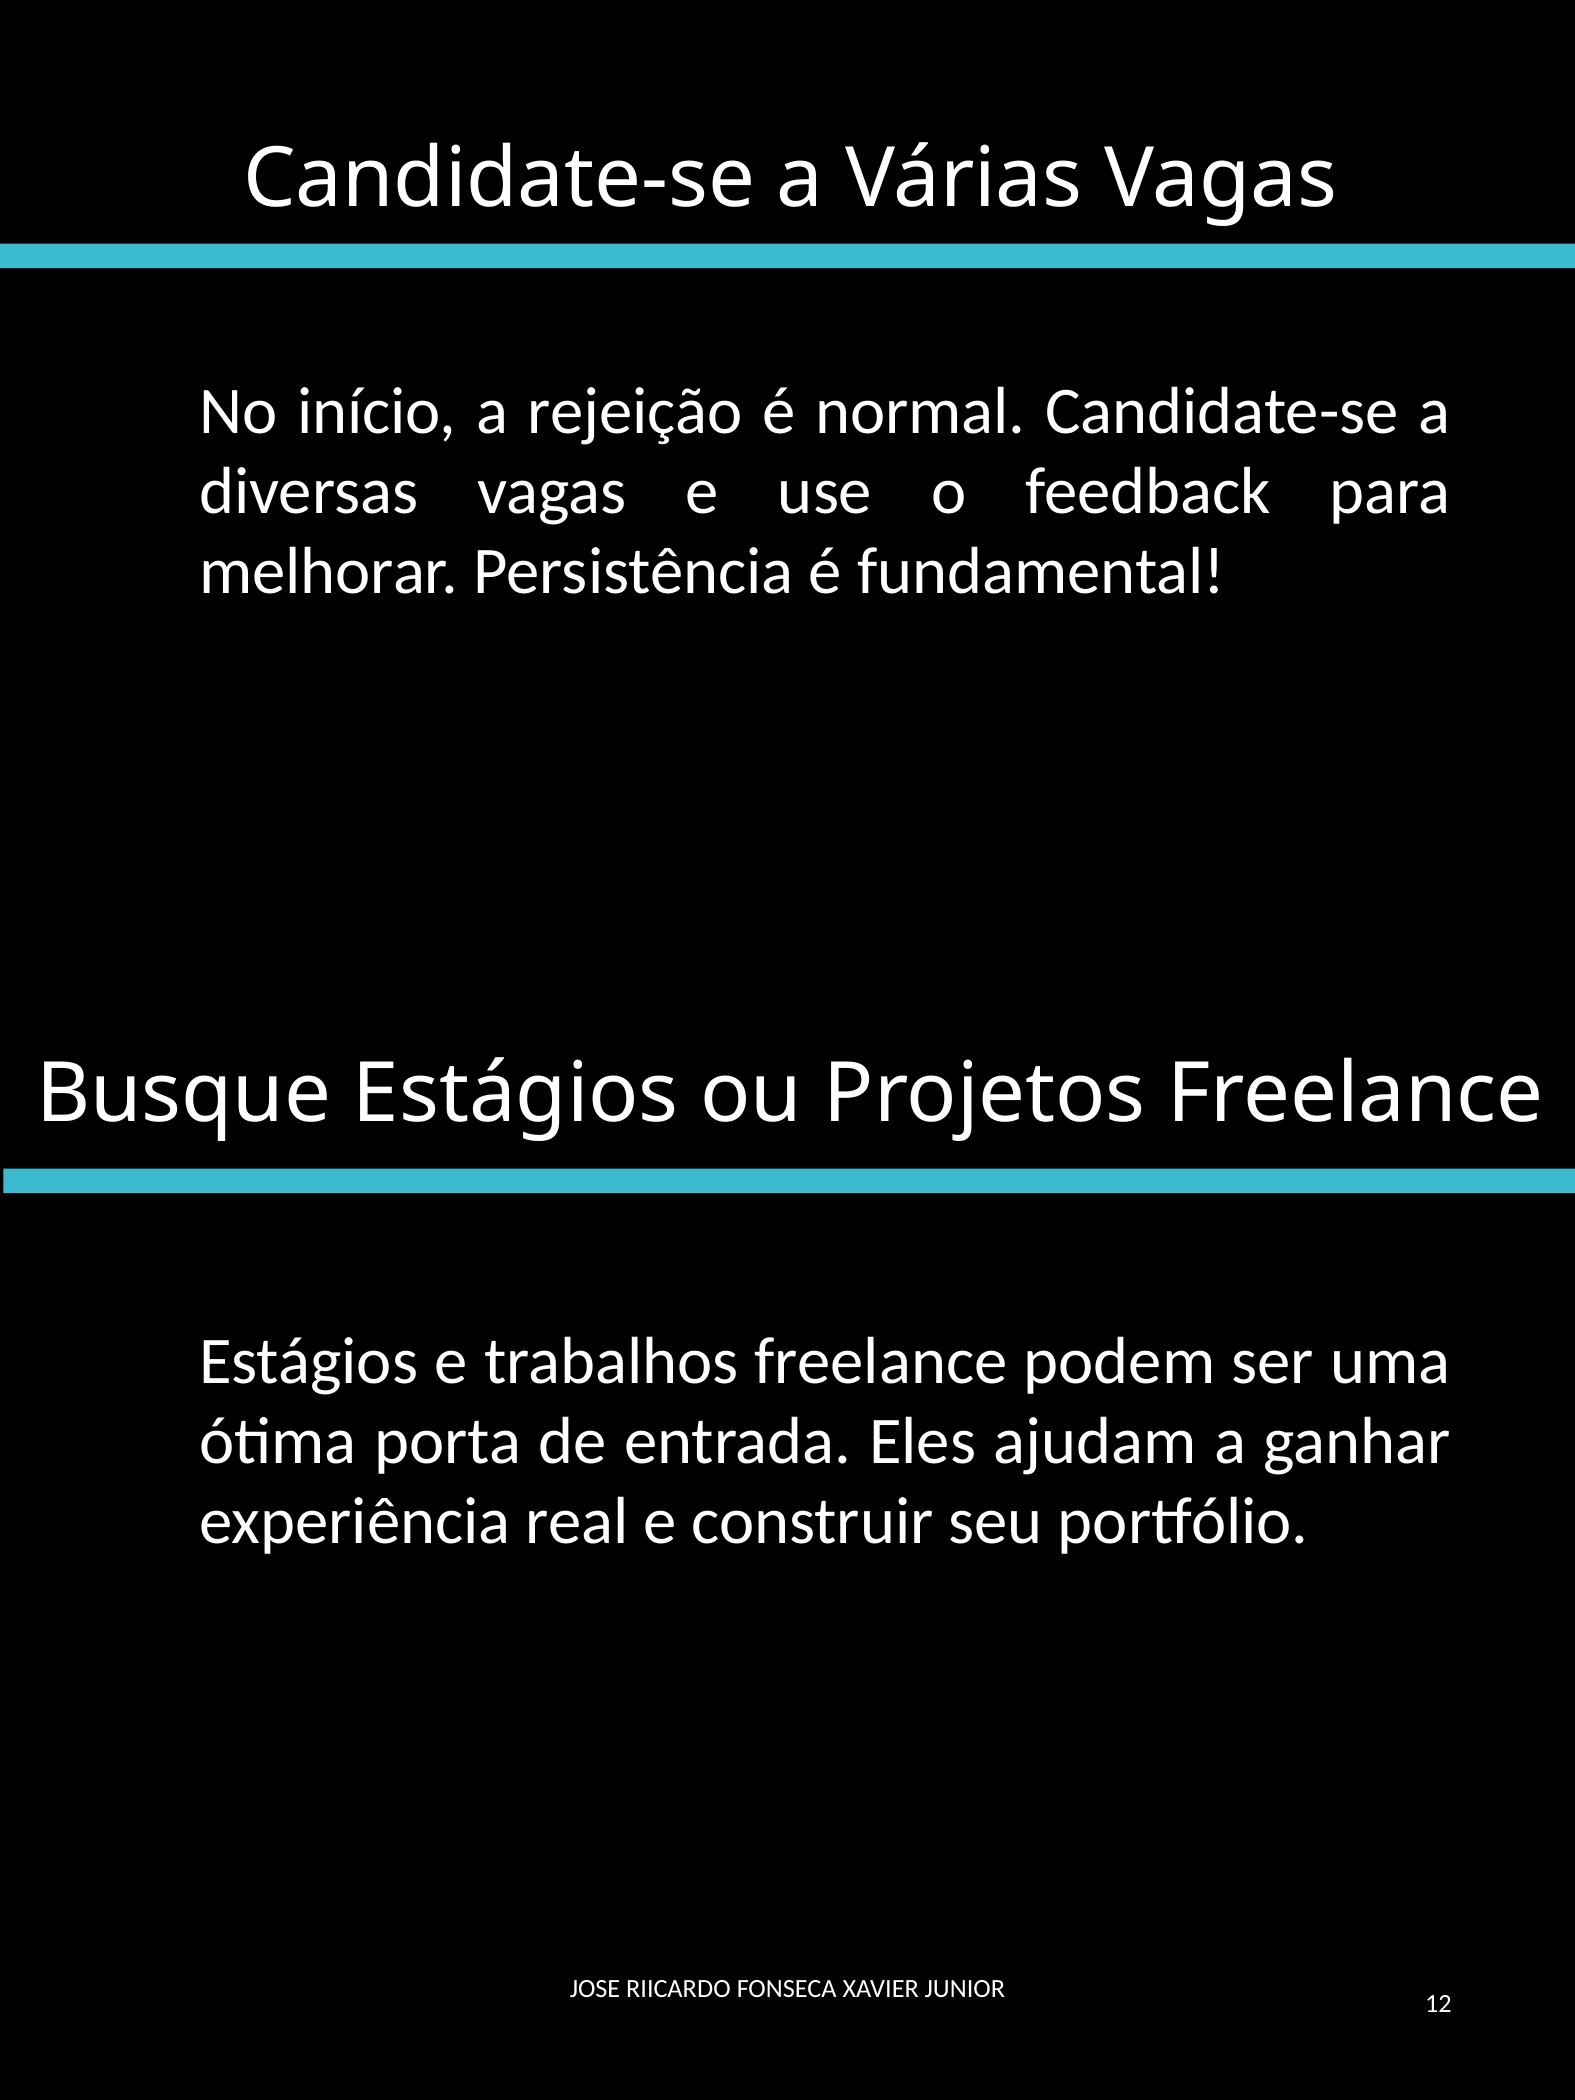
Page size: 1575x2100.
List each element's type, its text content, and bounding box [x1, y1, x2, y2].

text_box No início, a rejeição é normal. Candidate-se a diversas vagas e use o feedback para melhorar. Persistência é fundamental! [184, 359, 1467, 615]
text_box [0, 243, 1575, 269]
slide_number 12 [1112, 1946, 1467, 2059]
footer JOSE RIICARDO FONSECA XAVIER JUNIOR [521, 1946, 1054, 2059]
text_box Busque Estágios ou Projetos Freelance [3, 1031, 1575, 1146]
text_box [2, 1168, 1575, 1194]
text_box Candidate-se a Várias Vagas [3, 115, 1575, 231]
text_box Estágios e trabalhos freelance podem ser uma ótima porta de entrada. Eles ajudam a ganhar experiência real e construir seu portfólio. [184, 1309, 1467, 1565]
